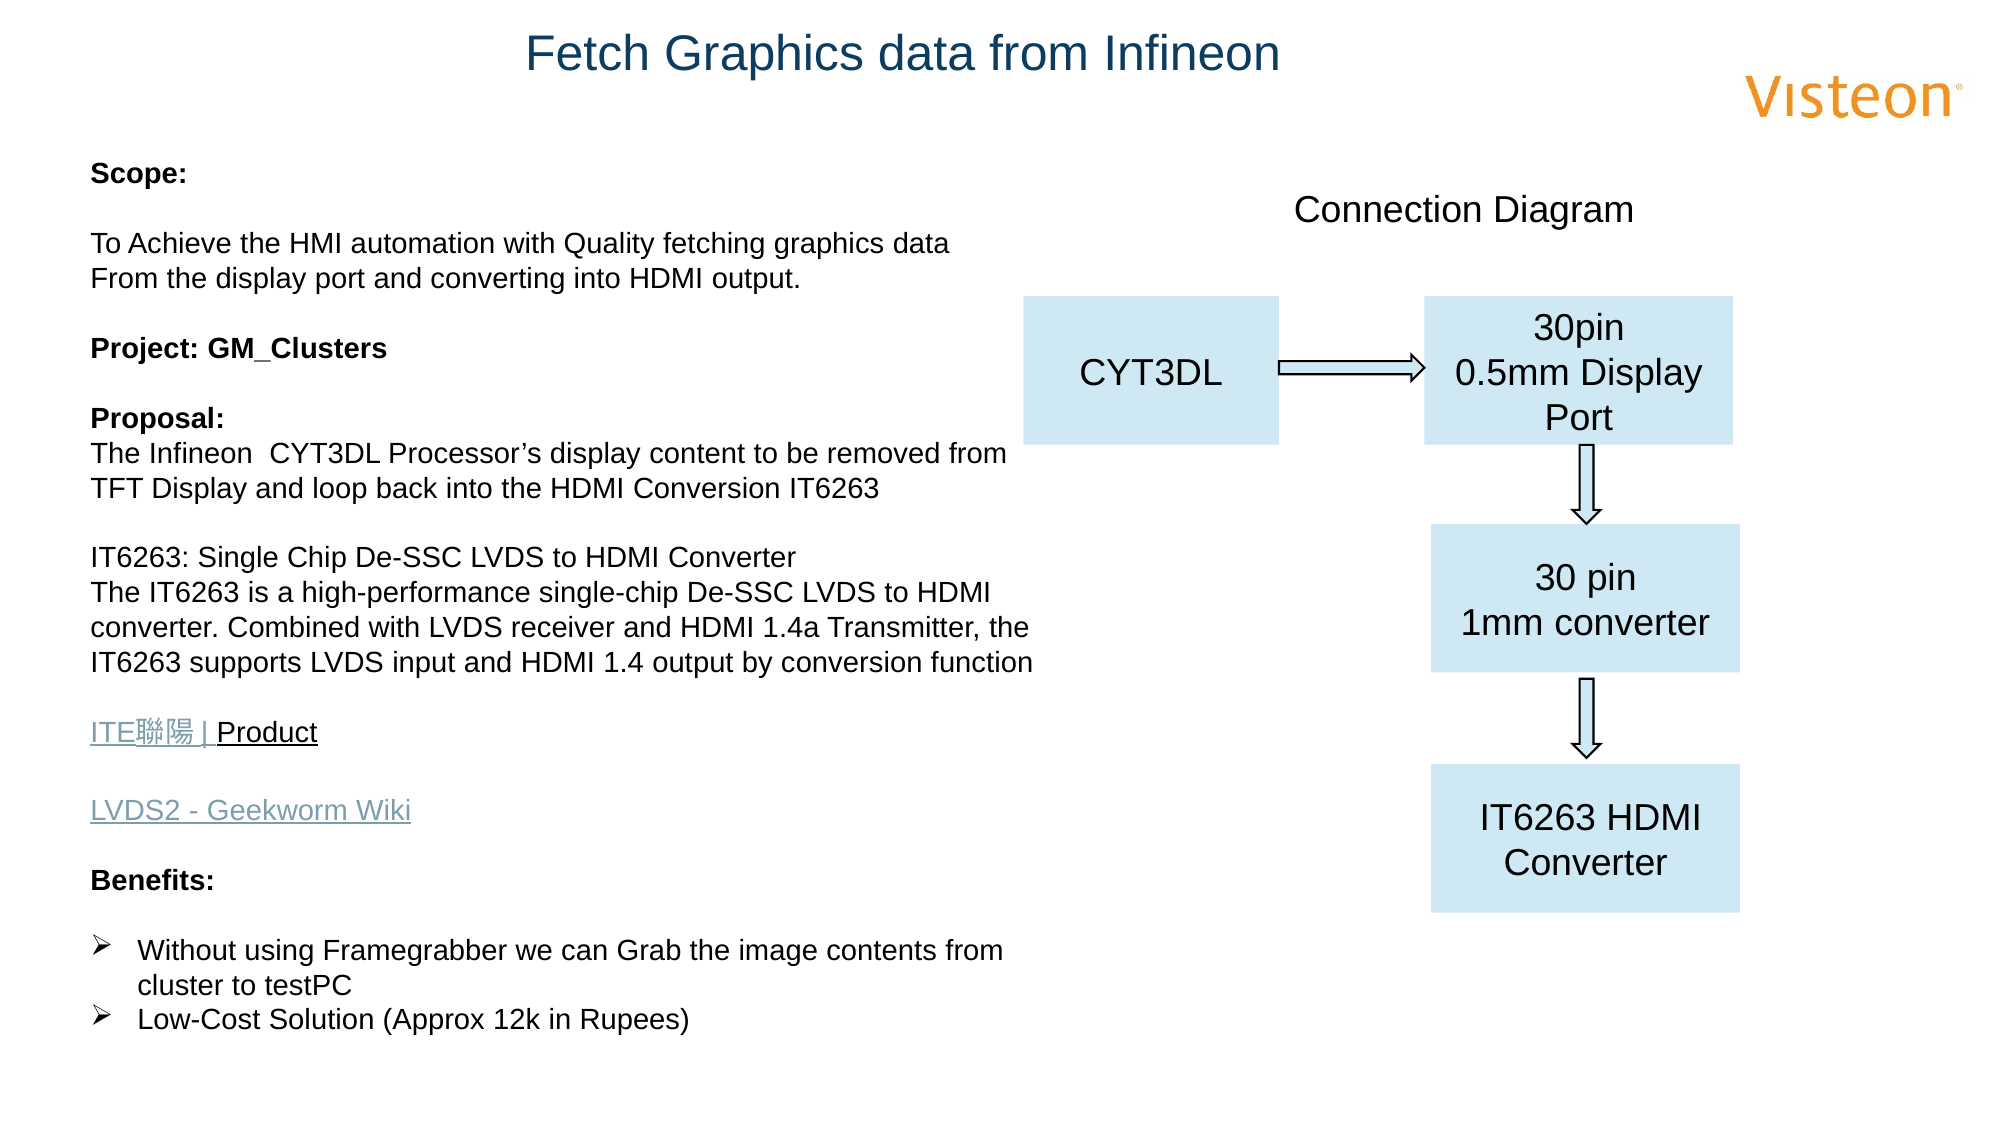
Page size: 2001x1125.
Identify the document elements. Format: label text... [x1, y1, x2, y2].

title Fetch Graphics data from Infineon [510, 2, 2000, 106]
text_box [1570, 677, 1603, 760]
text_box [1277, 352, 1426, 384]
text_box Scope: To Achieve the HMI automation with Quality fetching graphics data From the display port and converting into HDMI output. Project: GM_Clusters Proposal: The Infineon CYT3DL Processor’s display content to be removed from TFT Display and loop back into the HDMI Conversion IT6263 IT6263: Single Chip De-SSC LVDS to HDMI Converter The IT6263 is a high-performance single-chip De-SSC LVDS to HDMI converter. Combined with LVDS receiver and HDMI 1.4a Transmitter, the IT6263 supports LVDS input and HDMI 1.4 output by conversion function ITE聯陽 | Product LVDS2 - Geekworm Wiki Benefits: Without using Framegrabber we can Grab the image contents from cluster to testPC Low-Cost Solution (Approx 12k in Rupees) [75, 111, 1063, 1079]
text_box 30 pin 1mm converter [1430, 523, 1741, 673]
picture [1738, 106, 1969, 129]
text_box [1570, 443, 1603, 526]
text_box 30pin 0.5mm Display Port [1423, 295, 1734, 446]
text_box CYT3DL [1022, 295, 1280, 446]
text_box IT6263 HDMI Converter [1430, 763, 1741, 914]
text_box Connection Diagram [1279, 177, 1825, 237]
